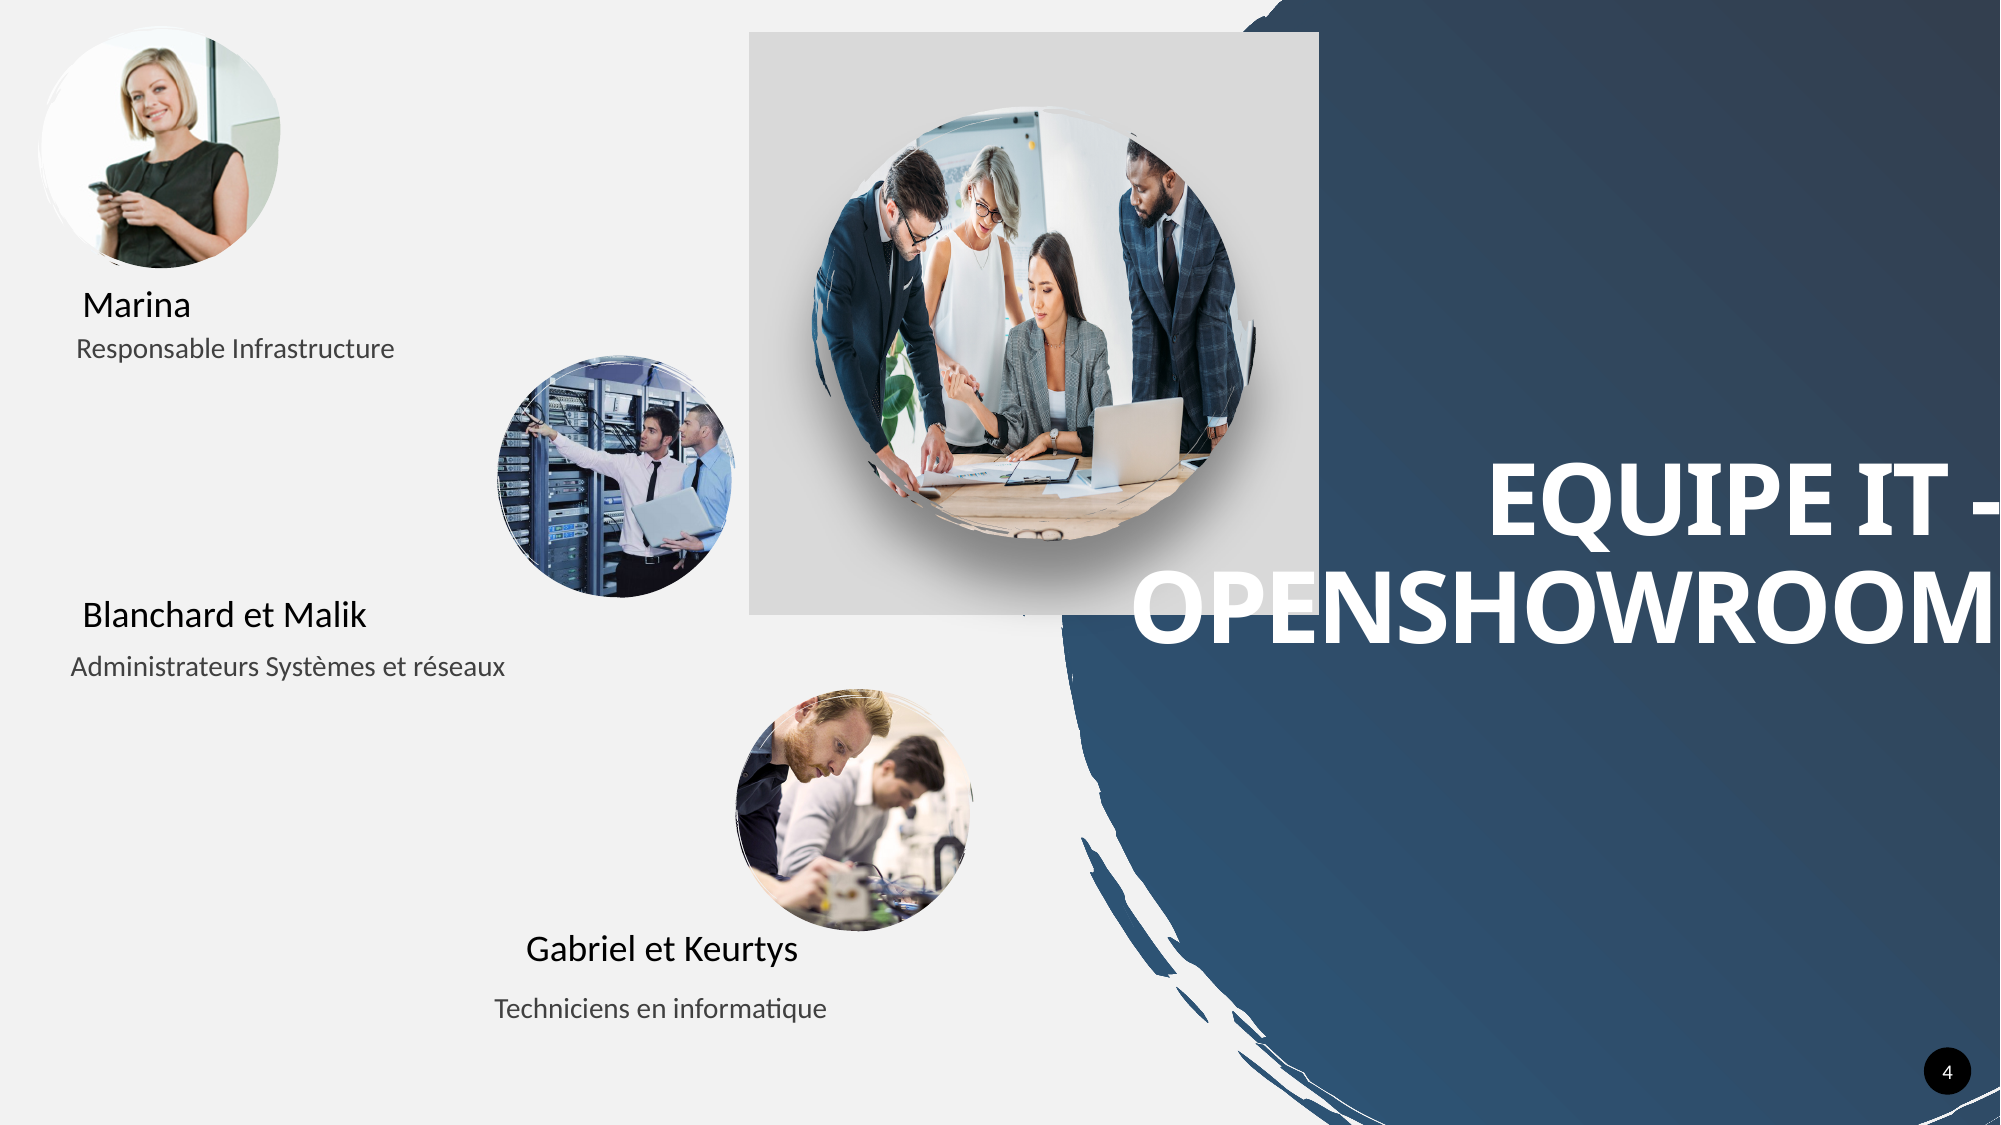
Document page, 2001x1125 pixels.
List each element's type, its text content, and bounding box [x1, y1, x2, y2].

text_box Administrateurs Systèmes et réseaux [55, 643, 532, 705]
text_box EQUIPE IT - OPENSHOWROOM [1087, 323, 2000, 665]
picture [496, 355, 736, 598]
text_box Responsable Infrastructure [61, 326, 526, 367]
text_box Gabriel et Keurtys [511, 916, 825, 977]
text_box Blanchard et Malik [67, 583, 430, 643]
slide_number 4 [1923, 1047, 1972, 1095]
picture [748, 32, 1319, 616]
text_box Marina [67, 272, 219, 326]
text_box Techniciens en informatique [479, 985, 869, 1047]
picture [735, 689, 974, 932]
picture [37, 26, 281, 269]
